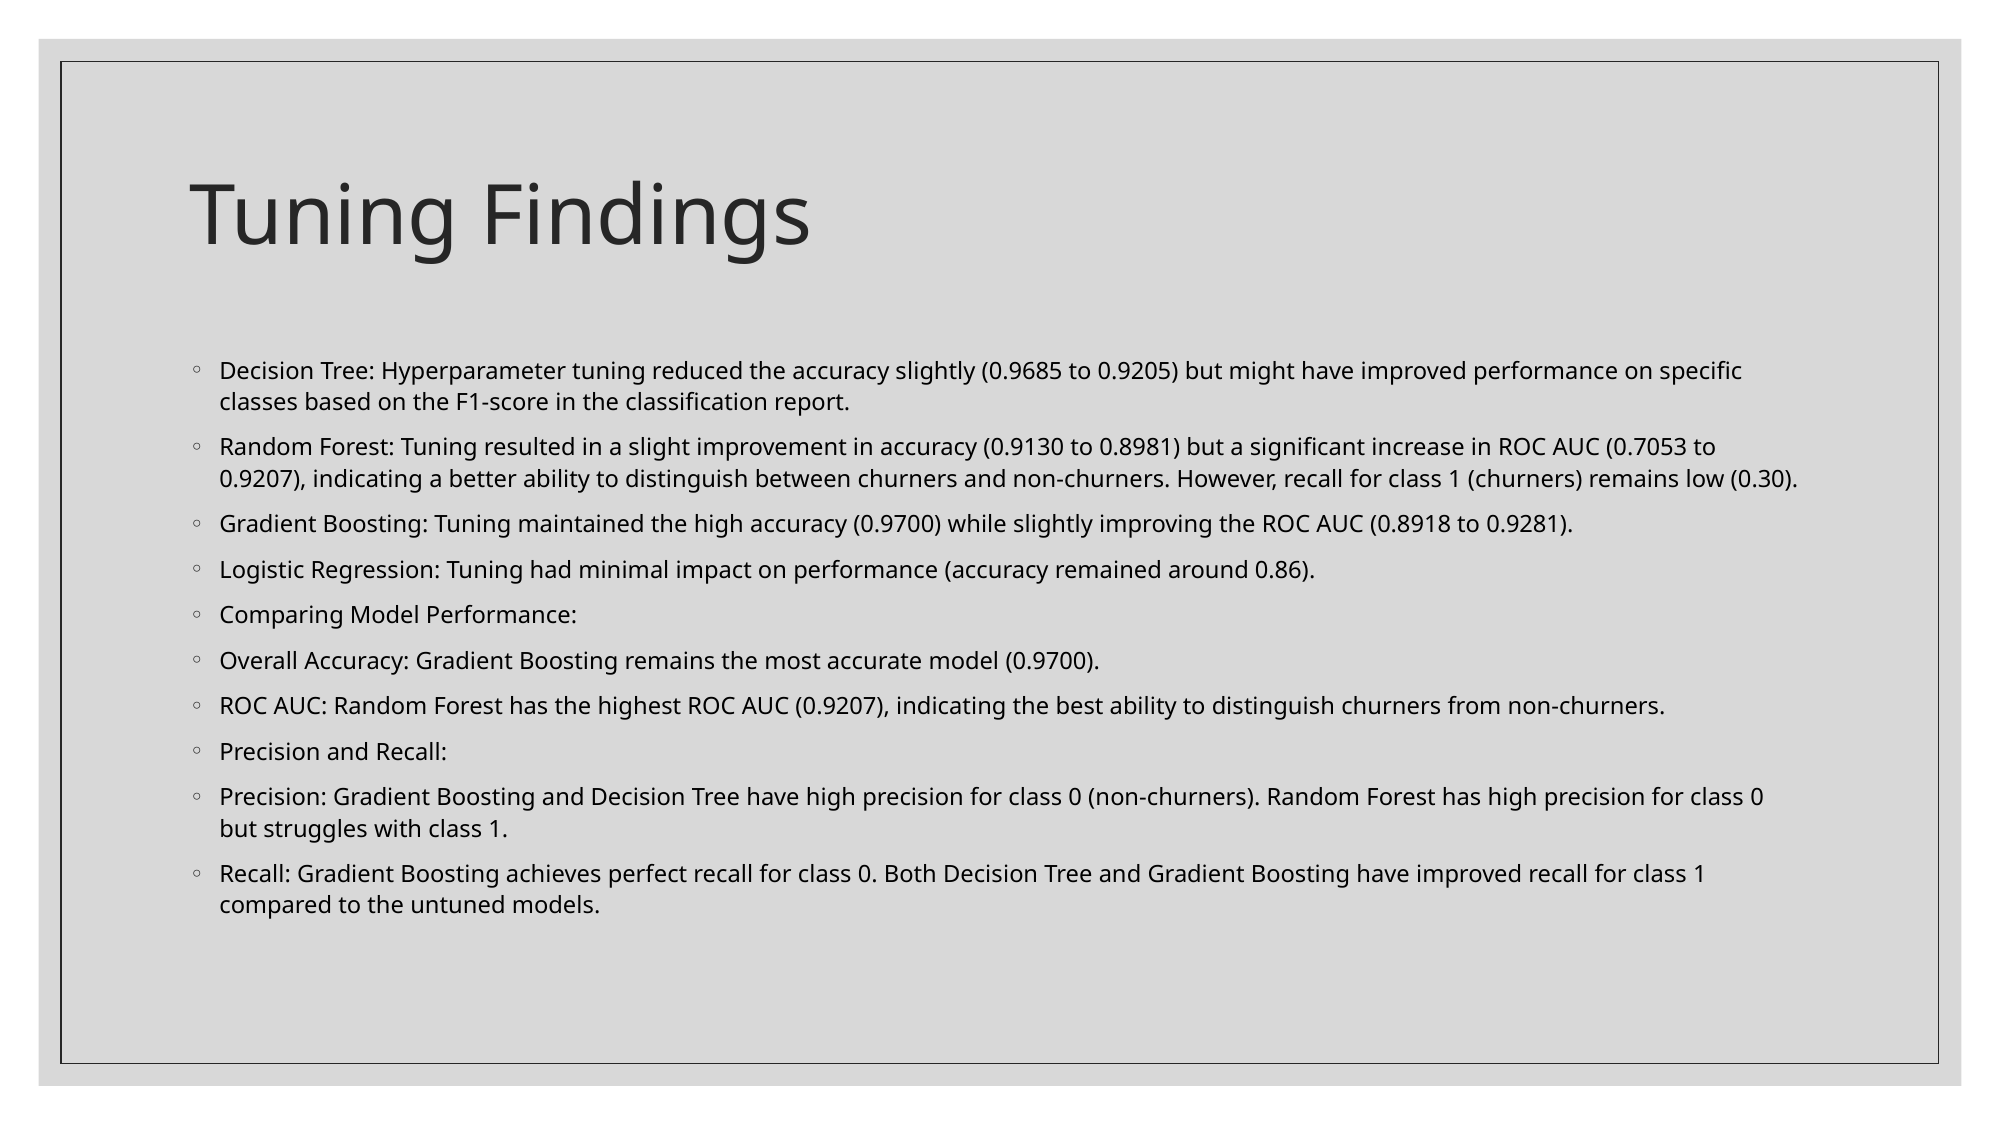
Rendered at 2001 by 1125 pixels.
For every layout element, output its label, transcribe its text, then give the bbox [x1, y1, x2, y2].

list Decision Tree: Hyperparameter tuning reduced the accuracy slightly (0.9685 to 0.9205) but might have improved performance on specific classes based on the F1-score in the classification report. Random Forest: Tuning resulted in a slight improvement in accuracy (0.9130 to 0.8981) but a significant increase in ROC AUC (0.7053 to 0.9207), indicating a better ability to distinguish between churners and non-churners. However, recall for class 1 (churners) remains low (0.30). Gradient Boosting: Tuning maintained the high accuracy (0.9700) while slightly improving the ROC AUC (0.8918 to 0.9281). Logistic Regression: Tuning had minimal impact on performance (accuracy remained around 0.86). Comparing Model Performance: Overall Accuracy: Gradient Boosting remains the most accurate model (0.9700). ROC AUC: Random Forest has the highest ROC AUC (0.9207), indicating the best ability to distinguish churners from non-churners. Precision and Recall: Precision: Gradient Boosting and Decision Tree have high precision for class 0 (non-churners). Random Forest has high precision for class 0 but struggles with class 1. Recall: Gradient Boosting achieves perfect recall for class 0. Both Decision Tree and Gradient Boosting have improved recall for class 1 compared to the untuned models. [174, 345, 1825, 977]
title Tuning Findings [174, 105, 1825, 331]
